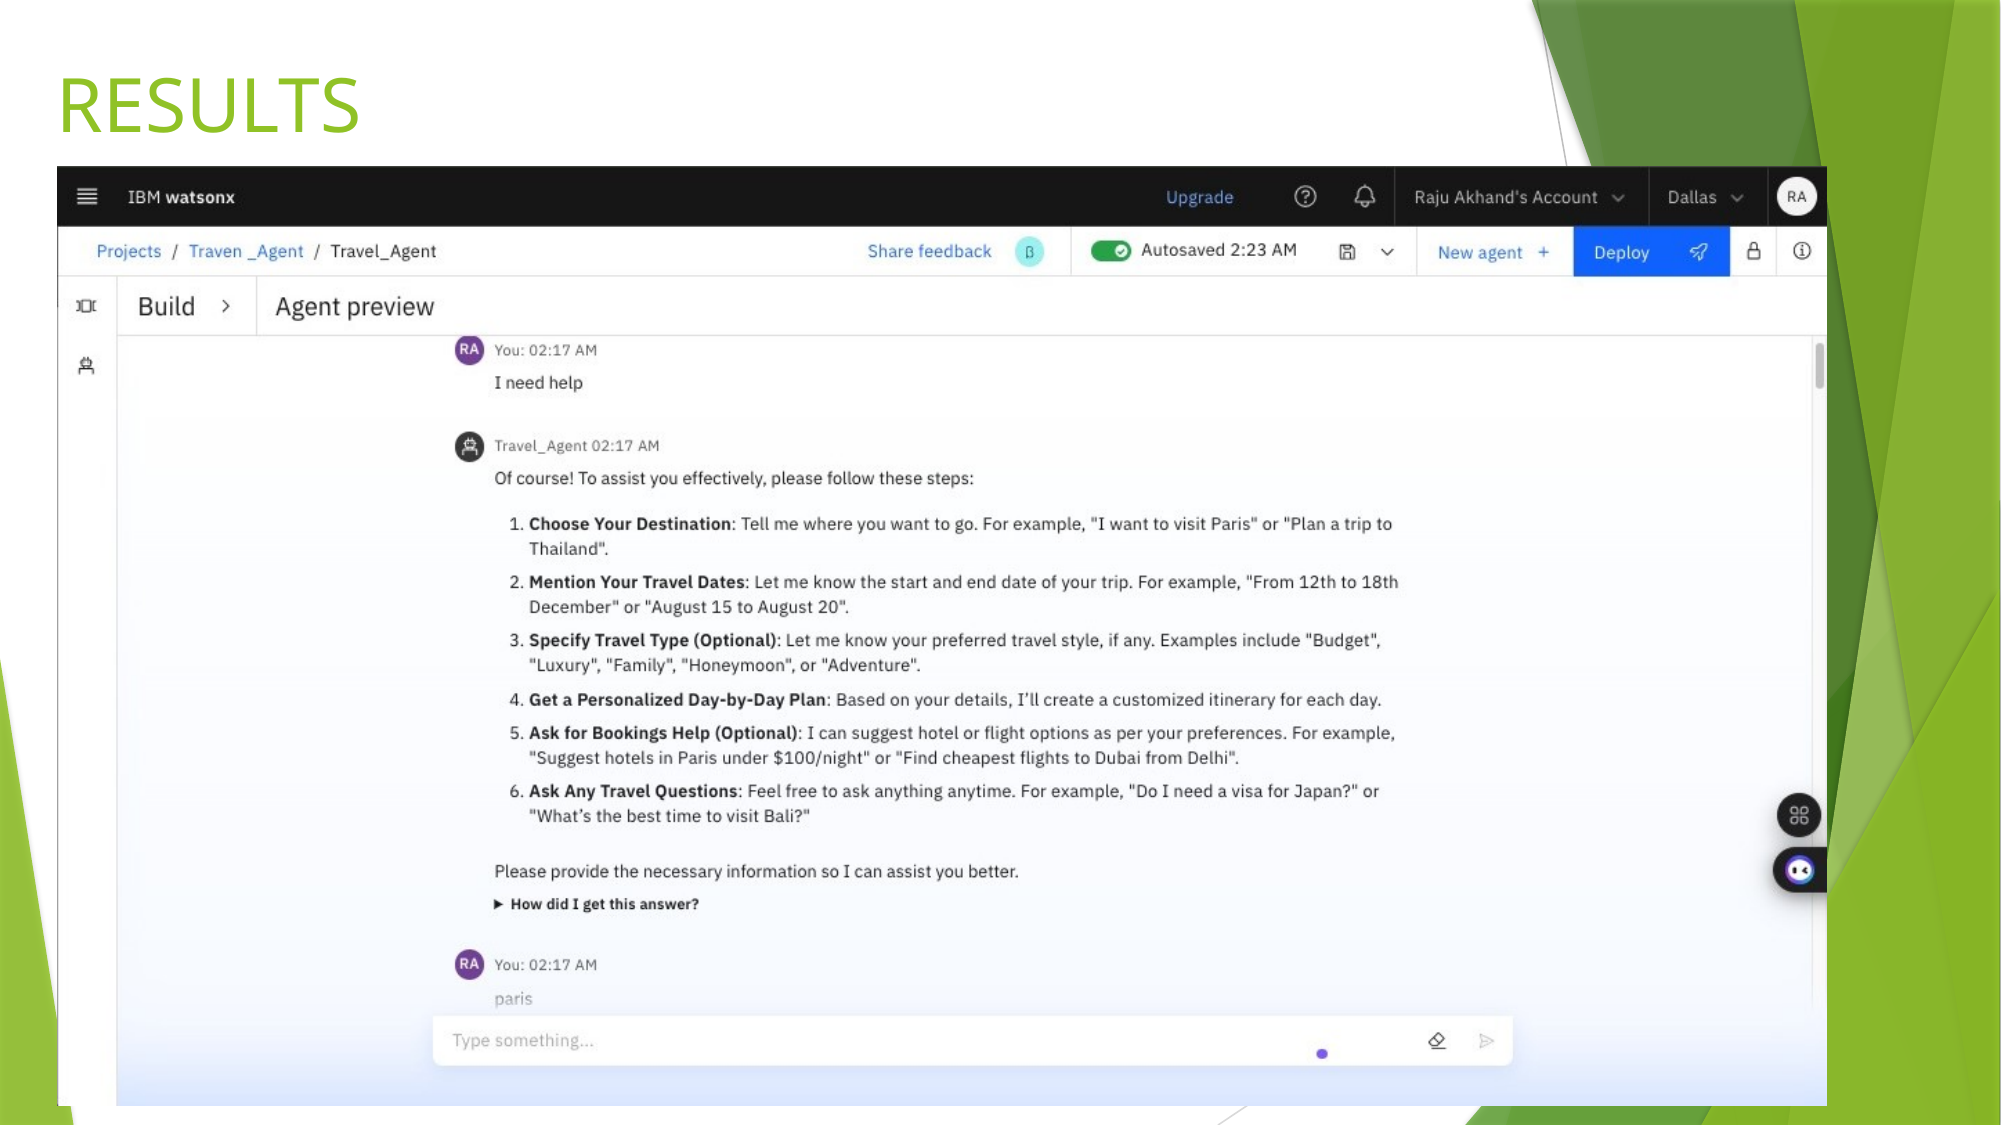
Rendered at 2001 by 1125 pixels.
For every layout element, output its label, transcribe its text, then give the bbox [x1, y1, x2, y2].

picture [57, 166, 1828, 1106]
title RESULTS [41, 47, 1452, 155]
